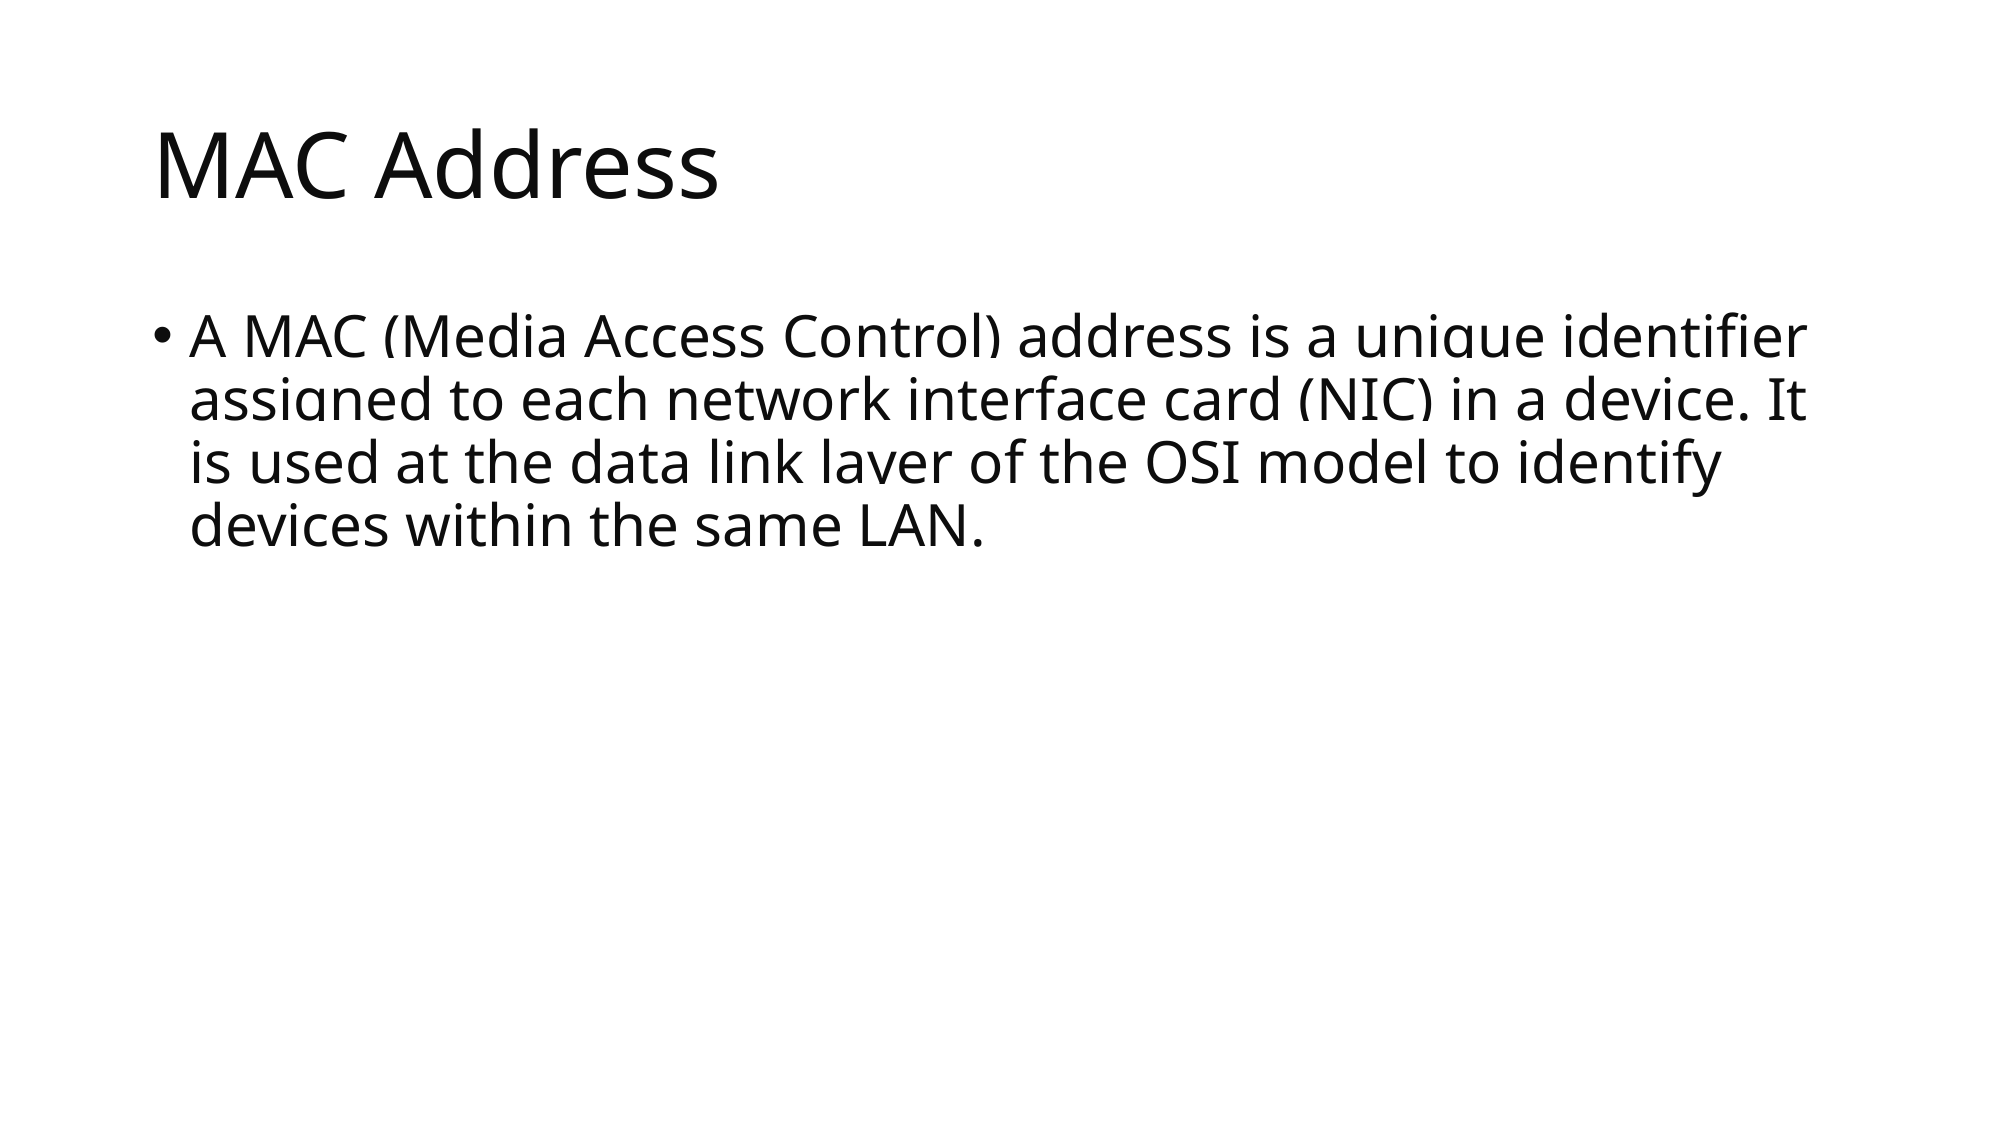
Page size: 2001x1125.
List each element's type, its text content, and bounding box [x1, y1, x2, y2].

title MAC Address [137, 59, 1863, 278]
list A MAC (Media Access Control) address is a unique identifier assigned to each network interface card (NIC) in a device. It is used at the data link layer of the OSI model to identify devices within the same LAN. [137, 299, 1863, 1014]
